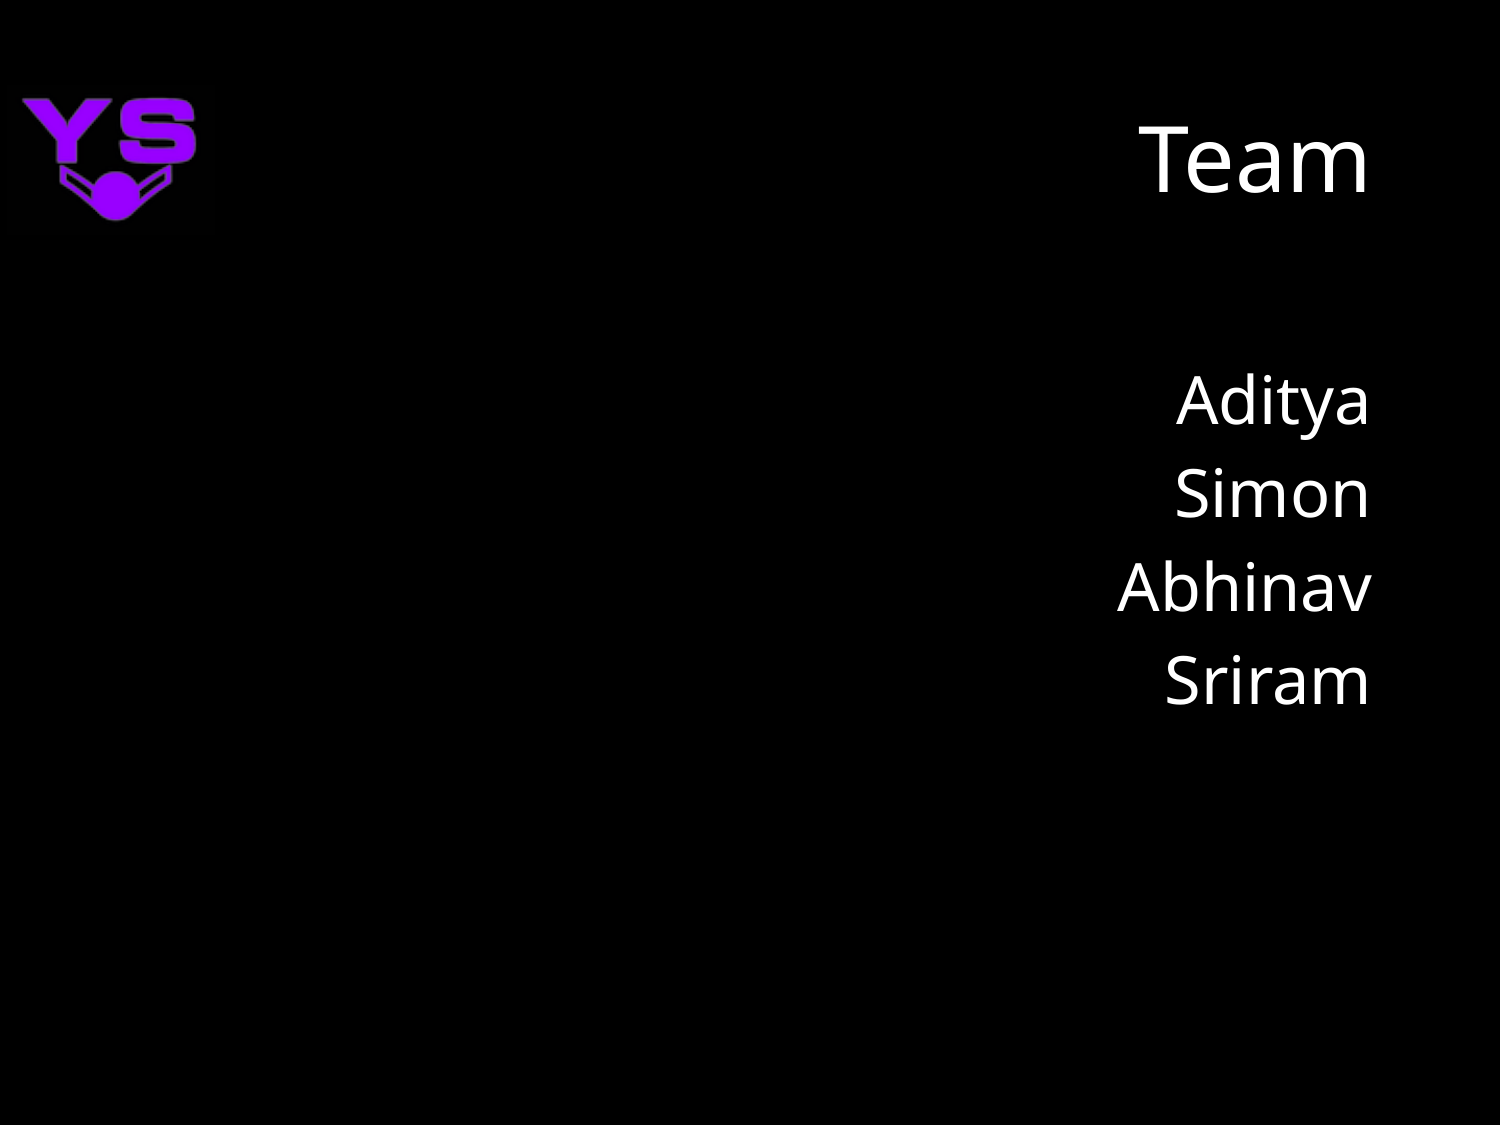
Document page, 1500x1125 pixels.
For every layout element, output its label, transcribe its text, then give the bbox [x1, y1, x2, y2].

subtitle Aditya Simon Abhinav Sriram [337, 350, 1388, 759]
picture [0, 77, 215, 235]
title Team [337, 35, 1388, 277]
